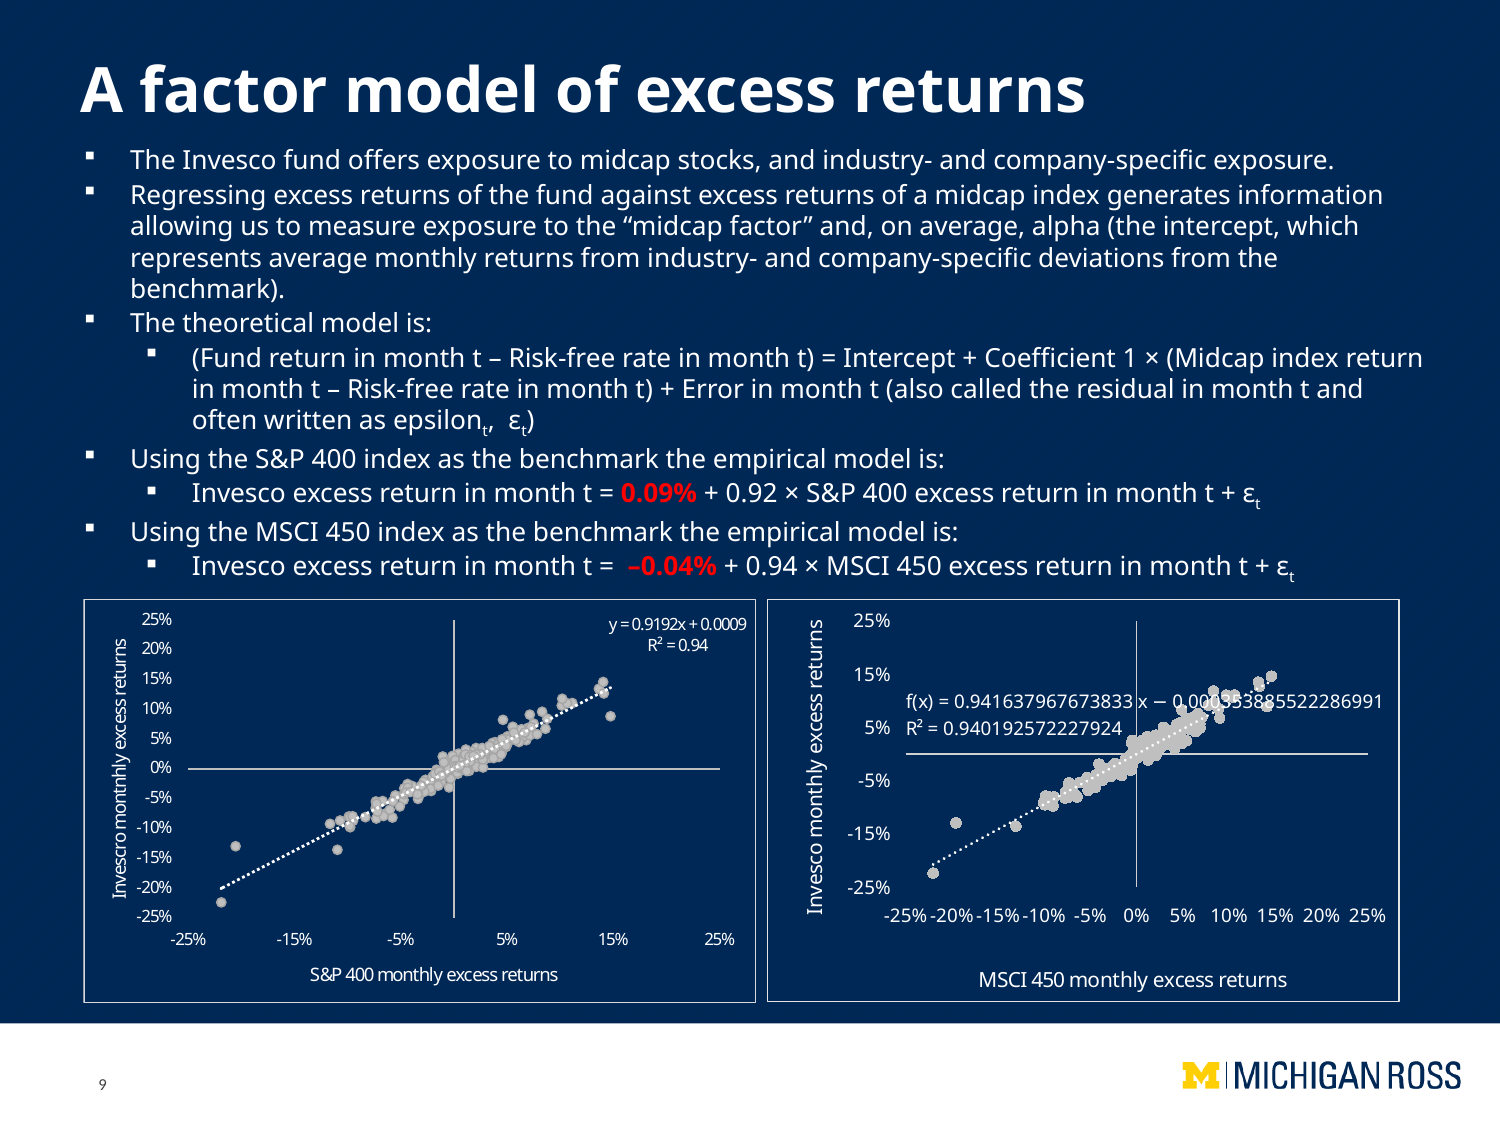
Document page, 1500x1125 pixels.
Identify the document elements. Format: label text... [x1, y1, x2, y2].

text_box The Invesco fund offers exposure to midcap stocks, and industry- and company-specific exposure. Regressing excess returns of the fund against excess returns of a midcap index generates information allowing us to measure exposure to the “midcap factor” and, on average, alpha (the intercept, which represents average monthly returns from industry- and company-specific deviations from the benchmark). The theoretical model is: (Fund return in month t – Risk-free rate in month t) = Intercept + Coefficient 1 × (Midcap index return in month t – Risk-free rate in month t) + Error in month t (also called the residual in month t and often written as epsilont, εt) Using the S&P 400 index as the benchmark the empirical model is: Invesco excess return in month t = 0.09% + 0.92 × S&P 400 excess return in month t + εt Using the MSCI 450 index as the benchmark the empirical model is: Invesco excess return in month t = –0.04% + 0.94 × MSCI 450 excess return in month t + εt [69, 136, 1450, 599]
picture [1182, 1061, 1461, 1089]
chart [766, 598, 1401, 1003]
slide_number 9 [83, 1050, 138, 1102]
text_box A factor model of excess returns [69, 38, 1485, 136]
picture [83, 598, 757, 1004]
